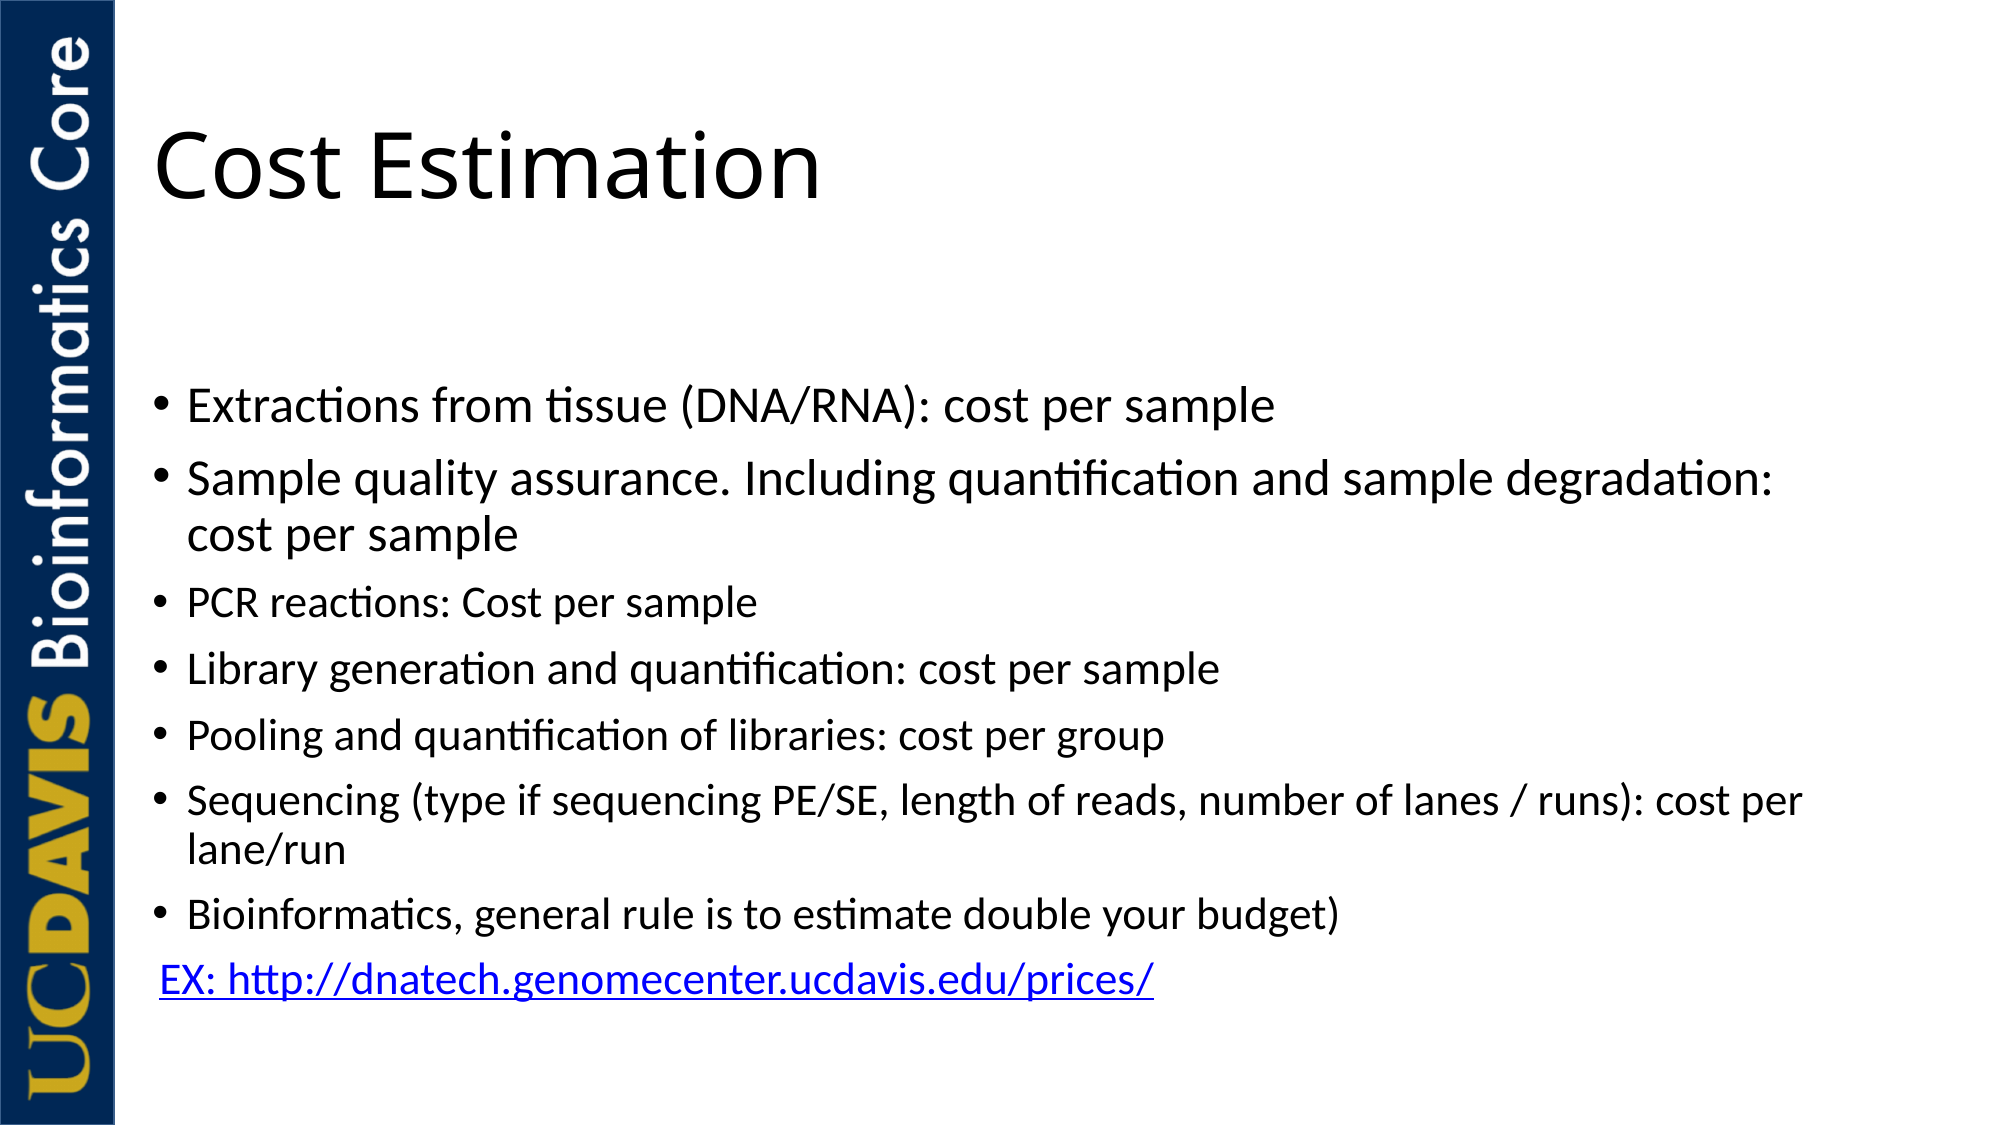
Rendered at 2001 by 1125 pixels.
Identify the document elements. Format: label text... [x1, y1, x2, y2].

title Cost Estimation [137, 59, 1863, 278]
picture [8, 0, 112, 1121]
list Extractions from tissue (DNA/RNA): cost per sample Sample quality assurance. Including quantification and sample degradation: cost per sample PCR reactions: Cost per sample Library generation and quantification: cost per sample Pooling and quantification of libraries: cost per group Sequencing (type if sequencing PE/SE, length of reads, number of lanes / runs): cost per lane/run Bioinformatics, general rule is to estimate double your budget) EX: http://dnatech.genomecenter.ucdavis.edu/prices/ [137, 299, 1863, 1014]
